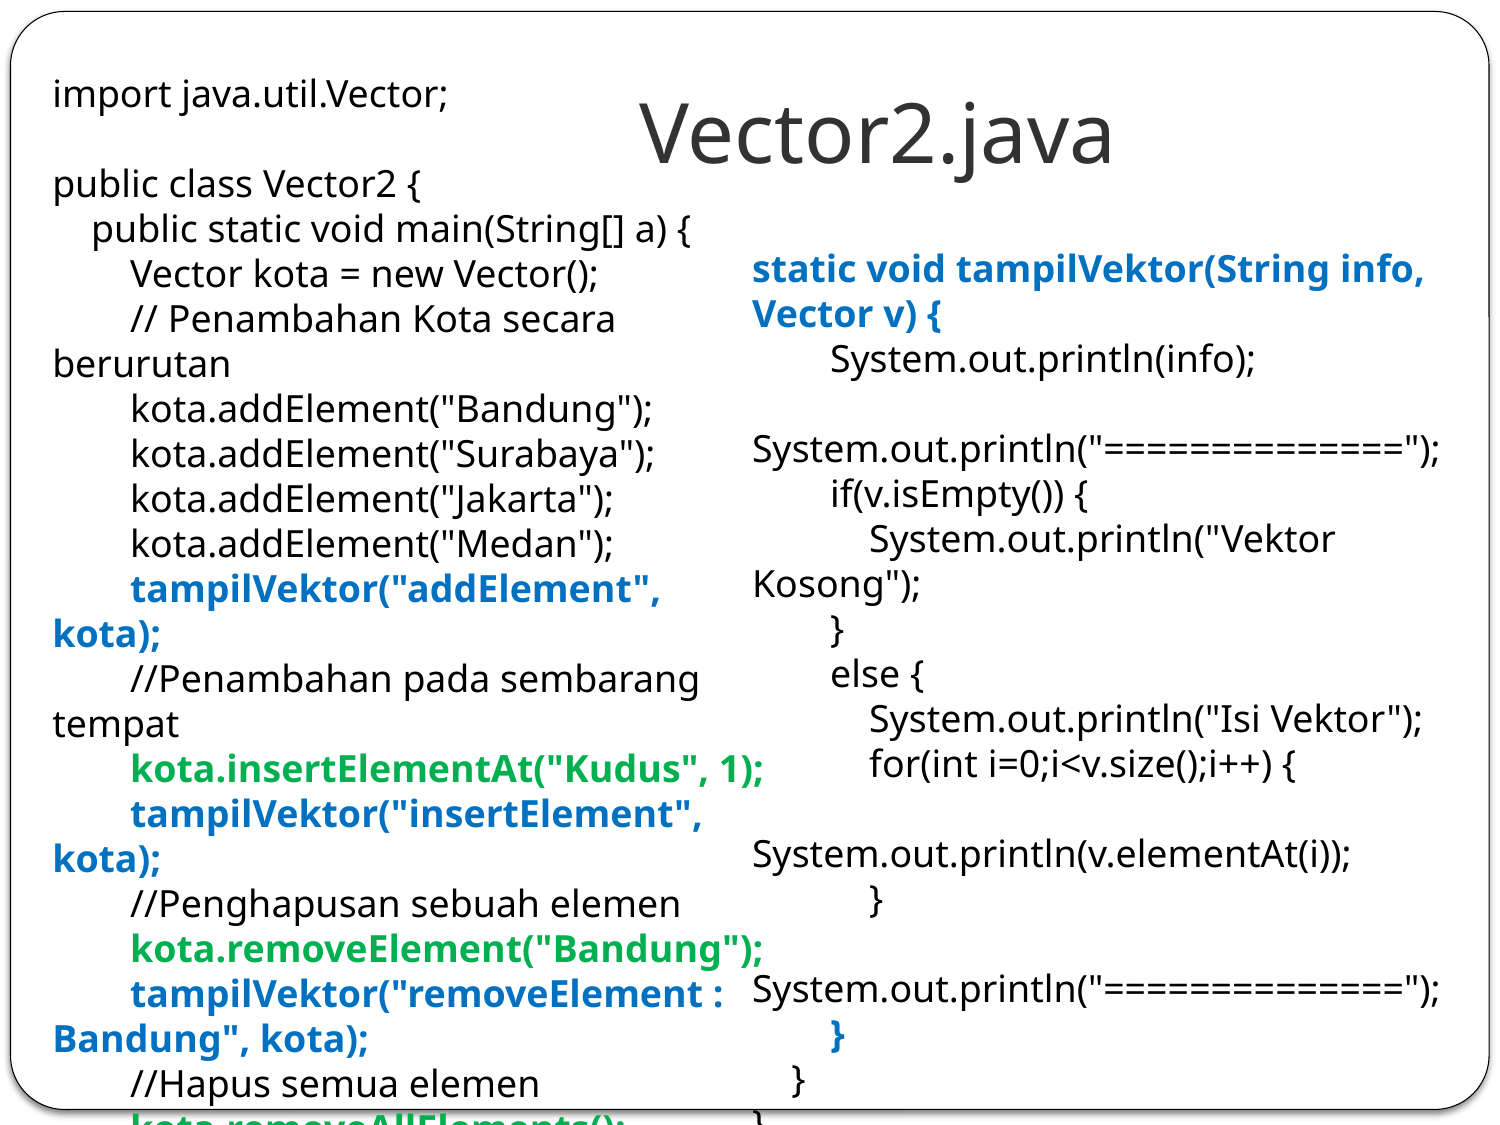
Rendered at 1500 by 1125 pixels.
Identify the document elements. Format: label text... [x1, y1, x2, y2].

text_box static void tampilVektor(String info, Vector v) { System.out.println(info); System.out.println("=============="); if(v.isEmpty()) { System.out.println("Vektor Kosong"); } else { System.out.println("Isi Vektor"); for(int i=0;i<v.size();i++) { System.out.println(v.elementAt(i)); } System.out.println("=============="); } } } [788, 237, 1488, 1125]
text_box import java.util.Vector; public class Vector2 { public static void main(String[] a) { Vector kota = new Vector(); // Penambahan Kota secara berurutan kota.addElement("Bandung"); kota.addElement("Surabaya"); kota.addElement("Jakarta"); kota.addElement("Medan"); tampilVektor("addElement", kota); //Penambahan pada sembarang tempat kota.insertElementAt("Kudus", 1); tampilVektor("insertElement", kota); //Penghapusan sebuah elemen kota.removeElement("Bandung"); tampilVektor("removeElement : Bandung", kota); //Hapus semua elemen kota.removeAllElements(); tampilVektor("removeAllElement", kota); } [37, 62, 788, 1125]
title Vector2.java [624, 37, 1413, 196]
